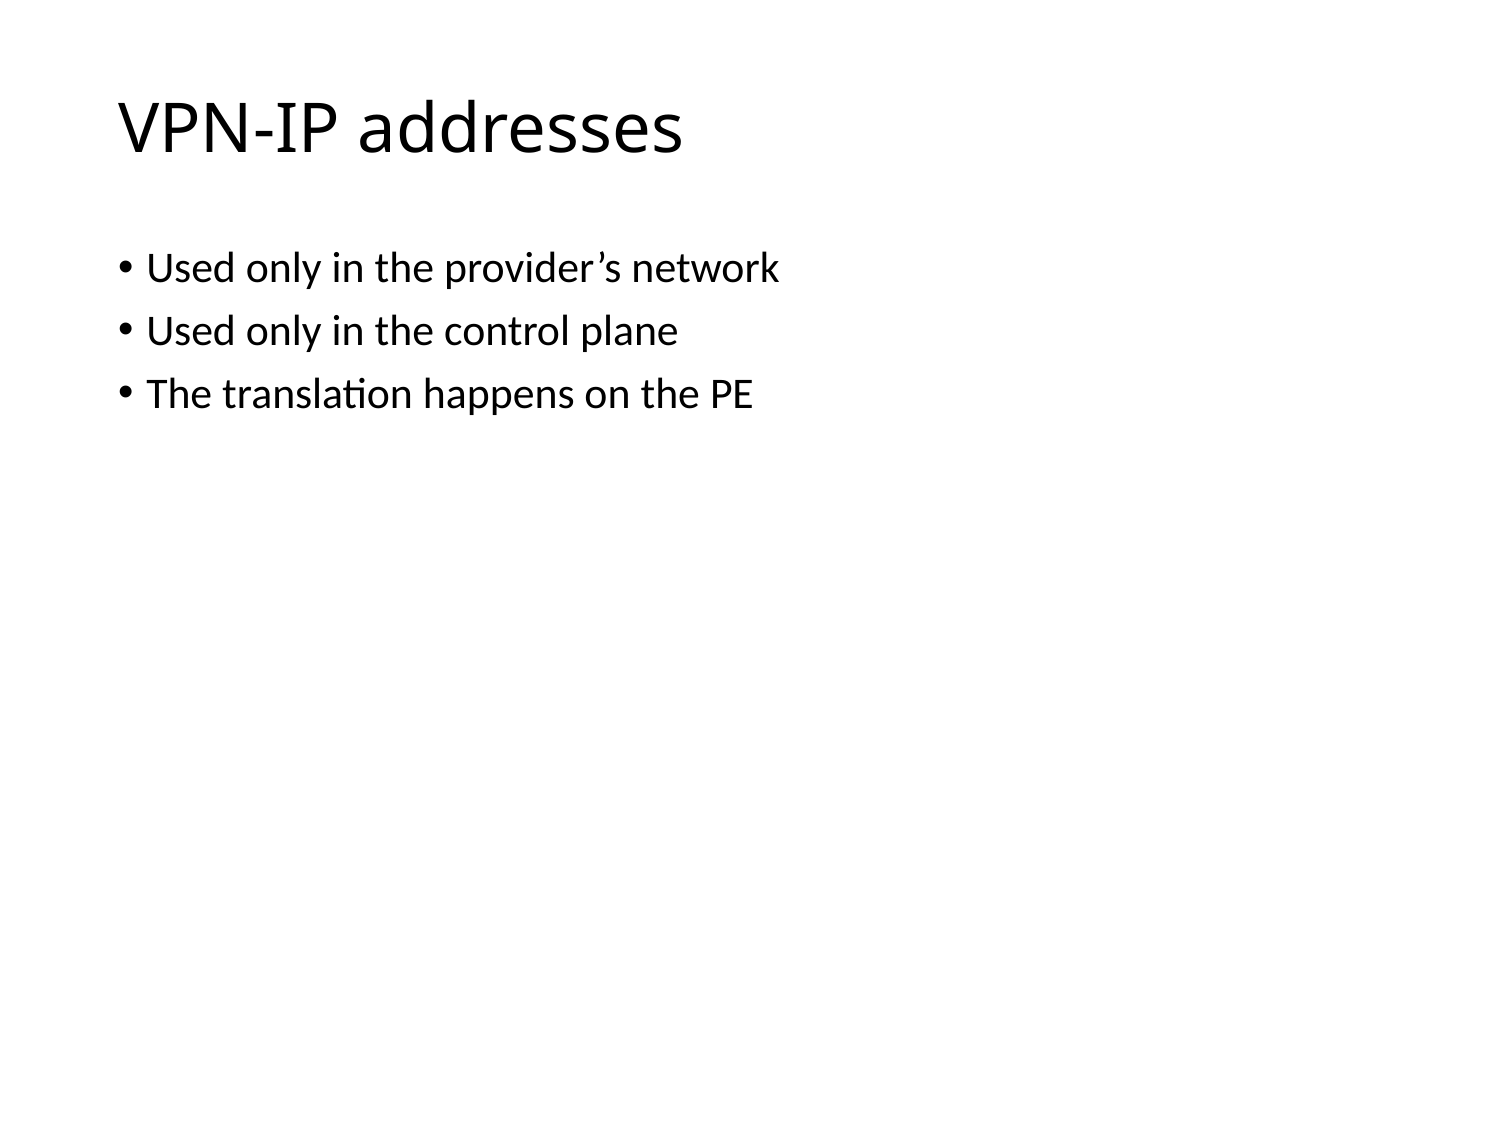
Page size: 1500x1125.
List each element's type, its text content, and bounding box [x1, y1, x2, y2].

list Used only in the provider’s network Used only in the control plane The translation happens on the PE [103, 237, 1397, 1014]
title VPN-IP addresses [103, 59, 1397, 200]
